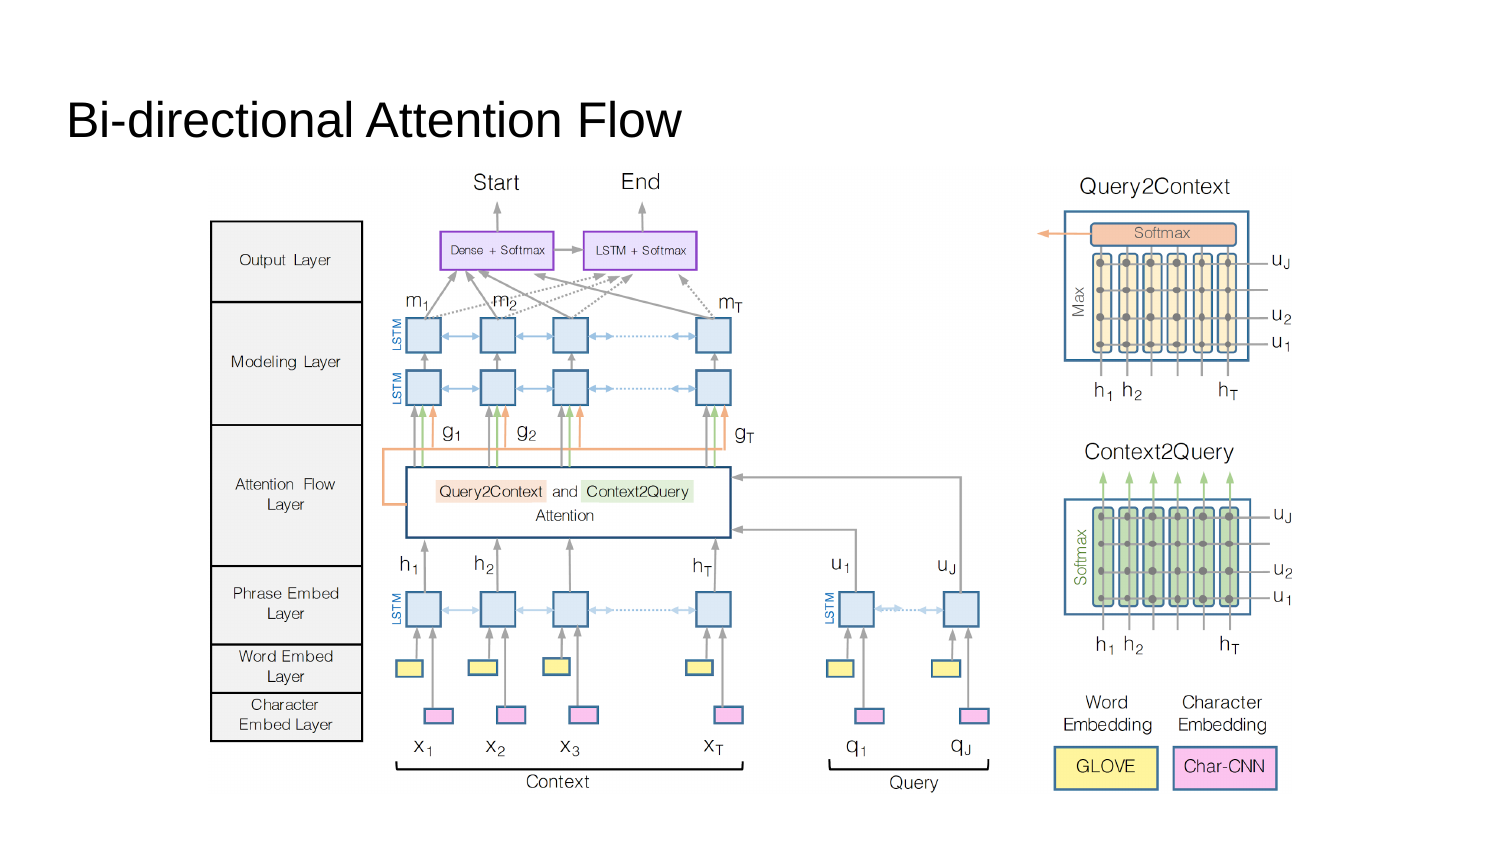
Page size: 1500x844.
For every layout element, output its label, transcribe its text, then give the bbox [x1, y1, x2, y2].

picture [208, 166, 1292, 794]
title Bi-directional Attention Flow [51, 72, 1449, 167]
